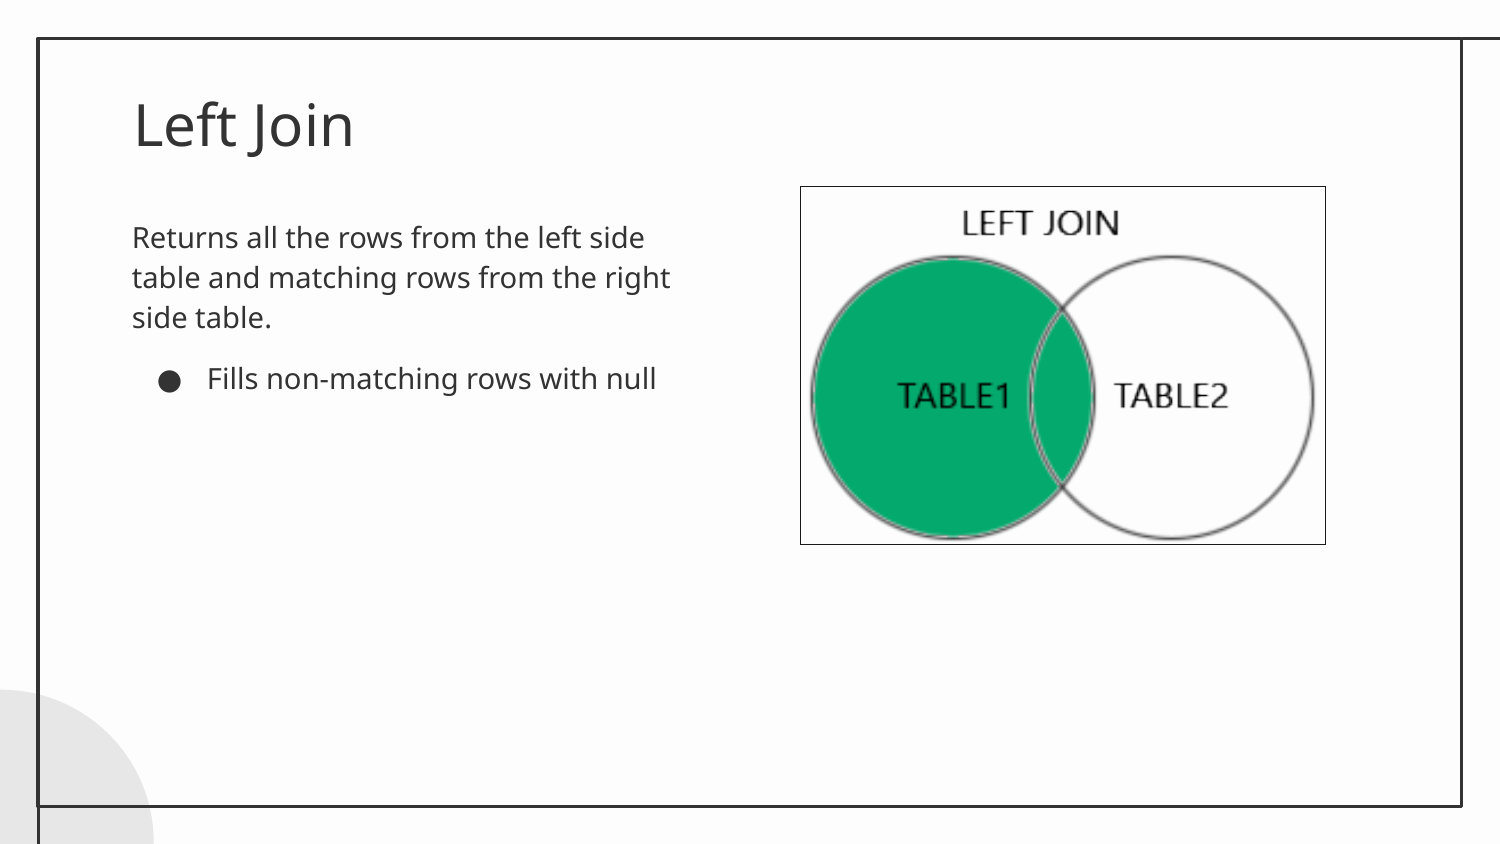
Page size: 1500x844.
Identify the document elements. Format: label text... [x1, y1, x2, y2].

text_box Returns all the rows from the left side table and matching rows from the right side table. Fills non-matching rows with null [116, 198, 719, 682]
title Left Join [118, 72, 1384, 167]
picture [800, 185, 1326, 546]
